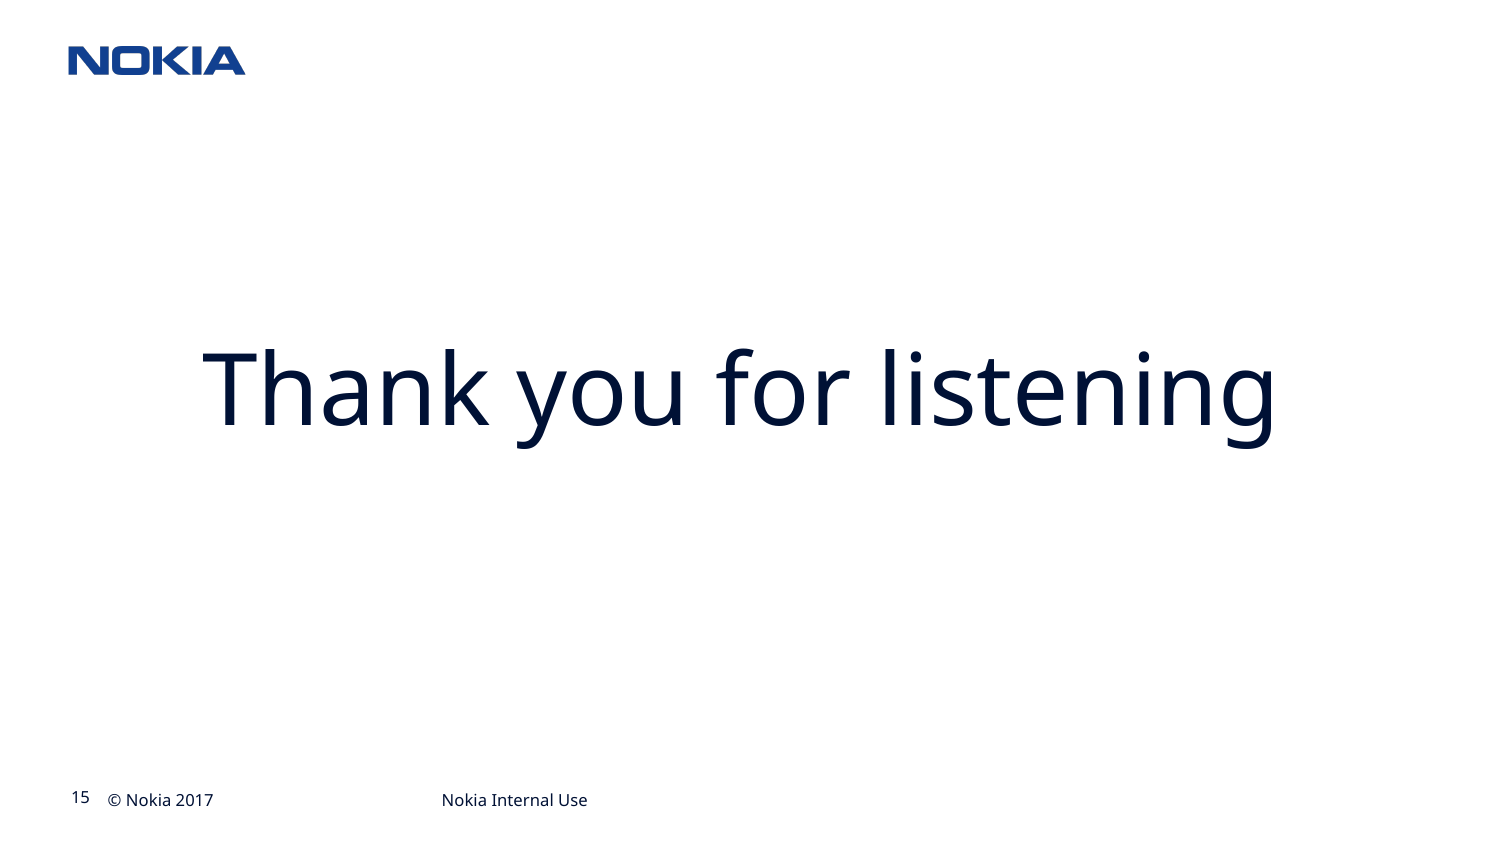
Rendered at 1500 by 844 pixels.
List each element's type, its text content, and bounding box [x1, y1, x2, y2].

list Thank you for listening [59, 147, 1424, 473]
footer Nokia Internal Use [441, 790, 866, 811]
picture [68, 46, 246, 75]
